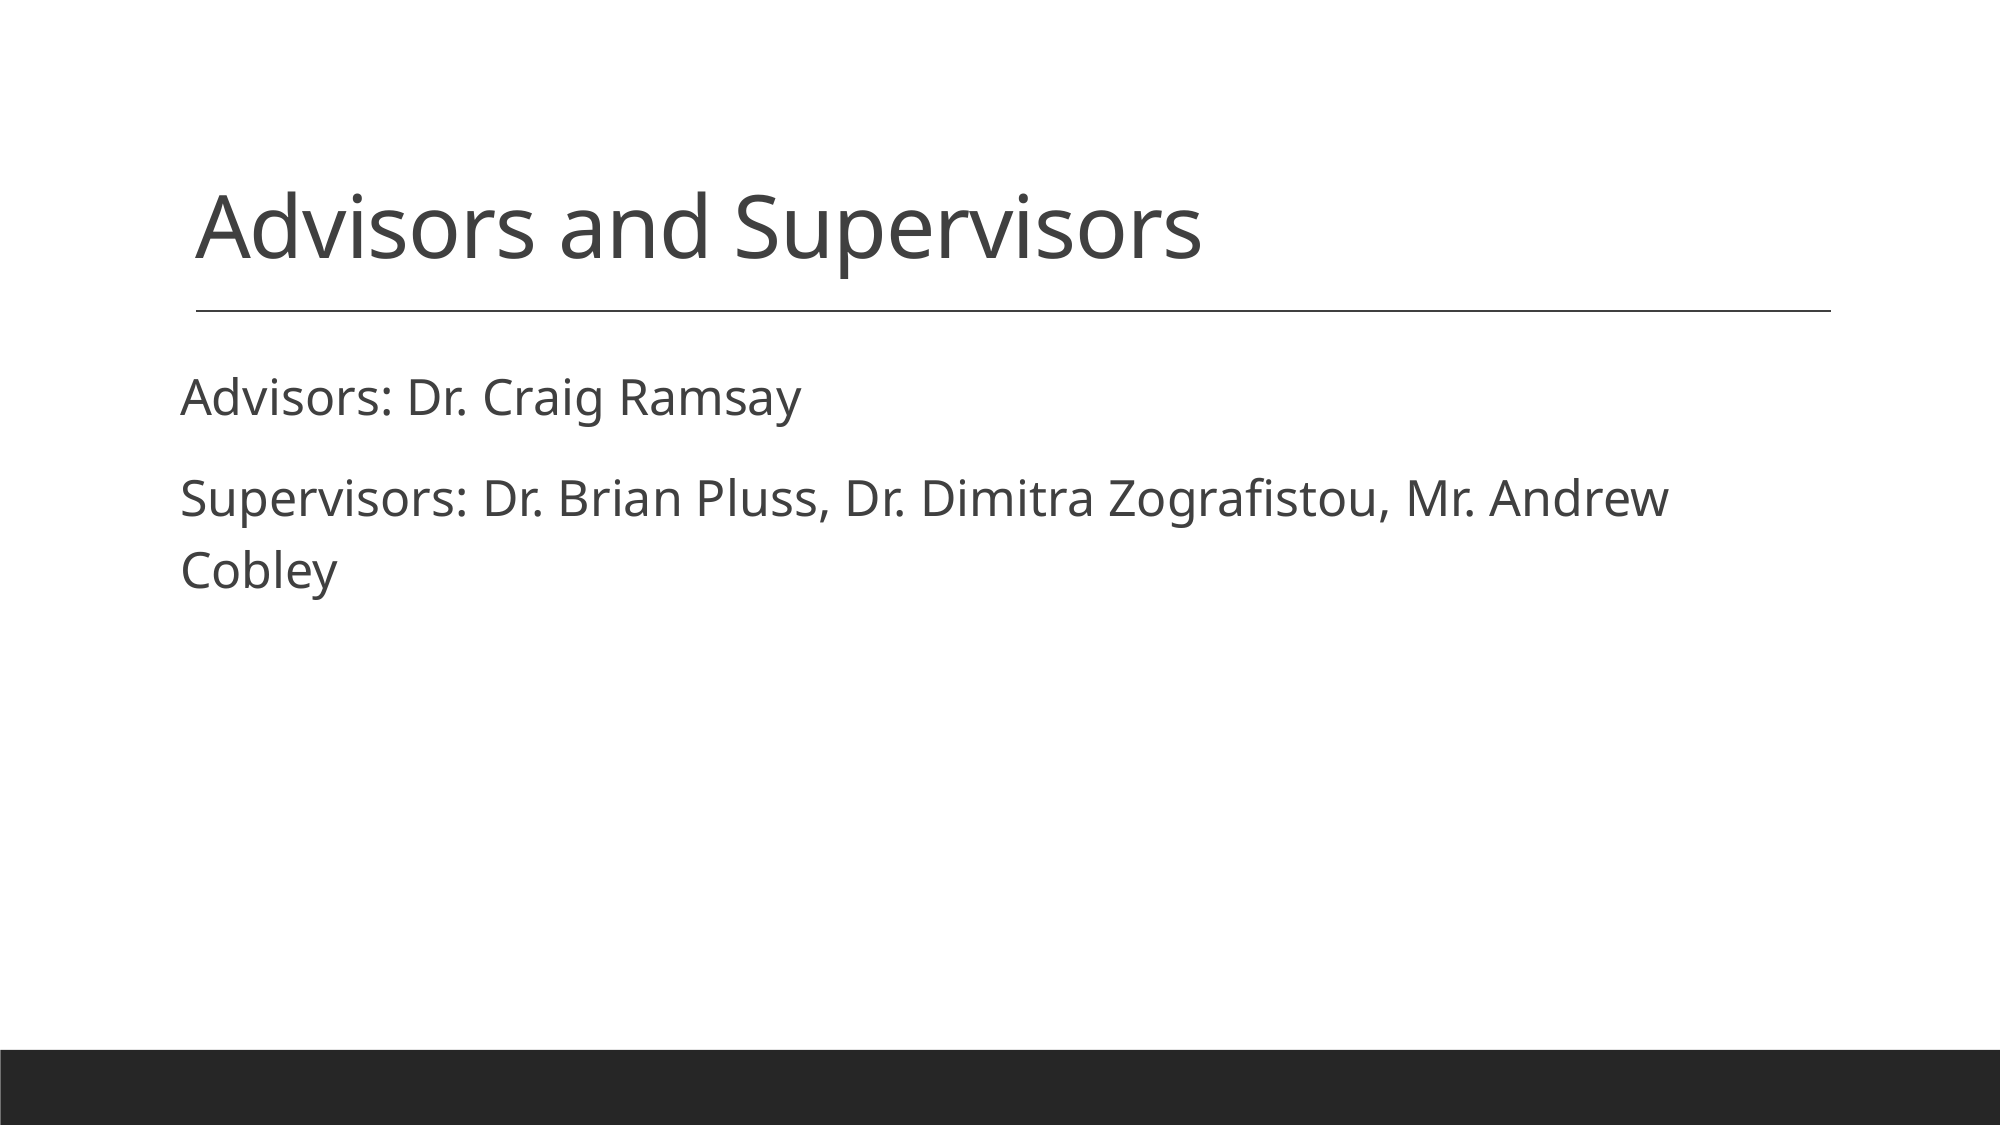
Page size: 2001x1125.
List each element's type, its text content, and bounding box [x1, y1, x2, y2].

title Advisors and Supervisors [180, 47, 1830, 285]
list Advisors: Dr. Craig Ramsay Supervisors: Dr. Brian Pluss, Dr. Dimitra Zografistou, Mr. Andrew Cobley [180, 345, 1830, 963]
